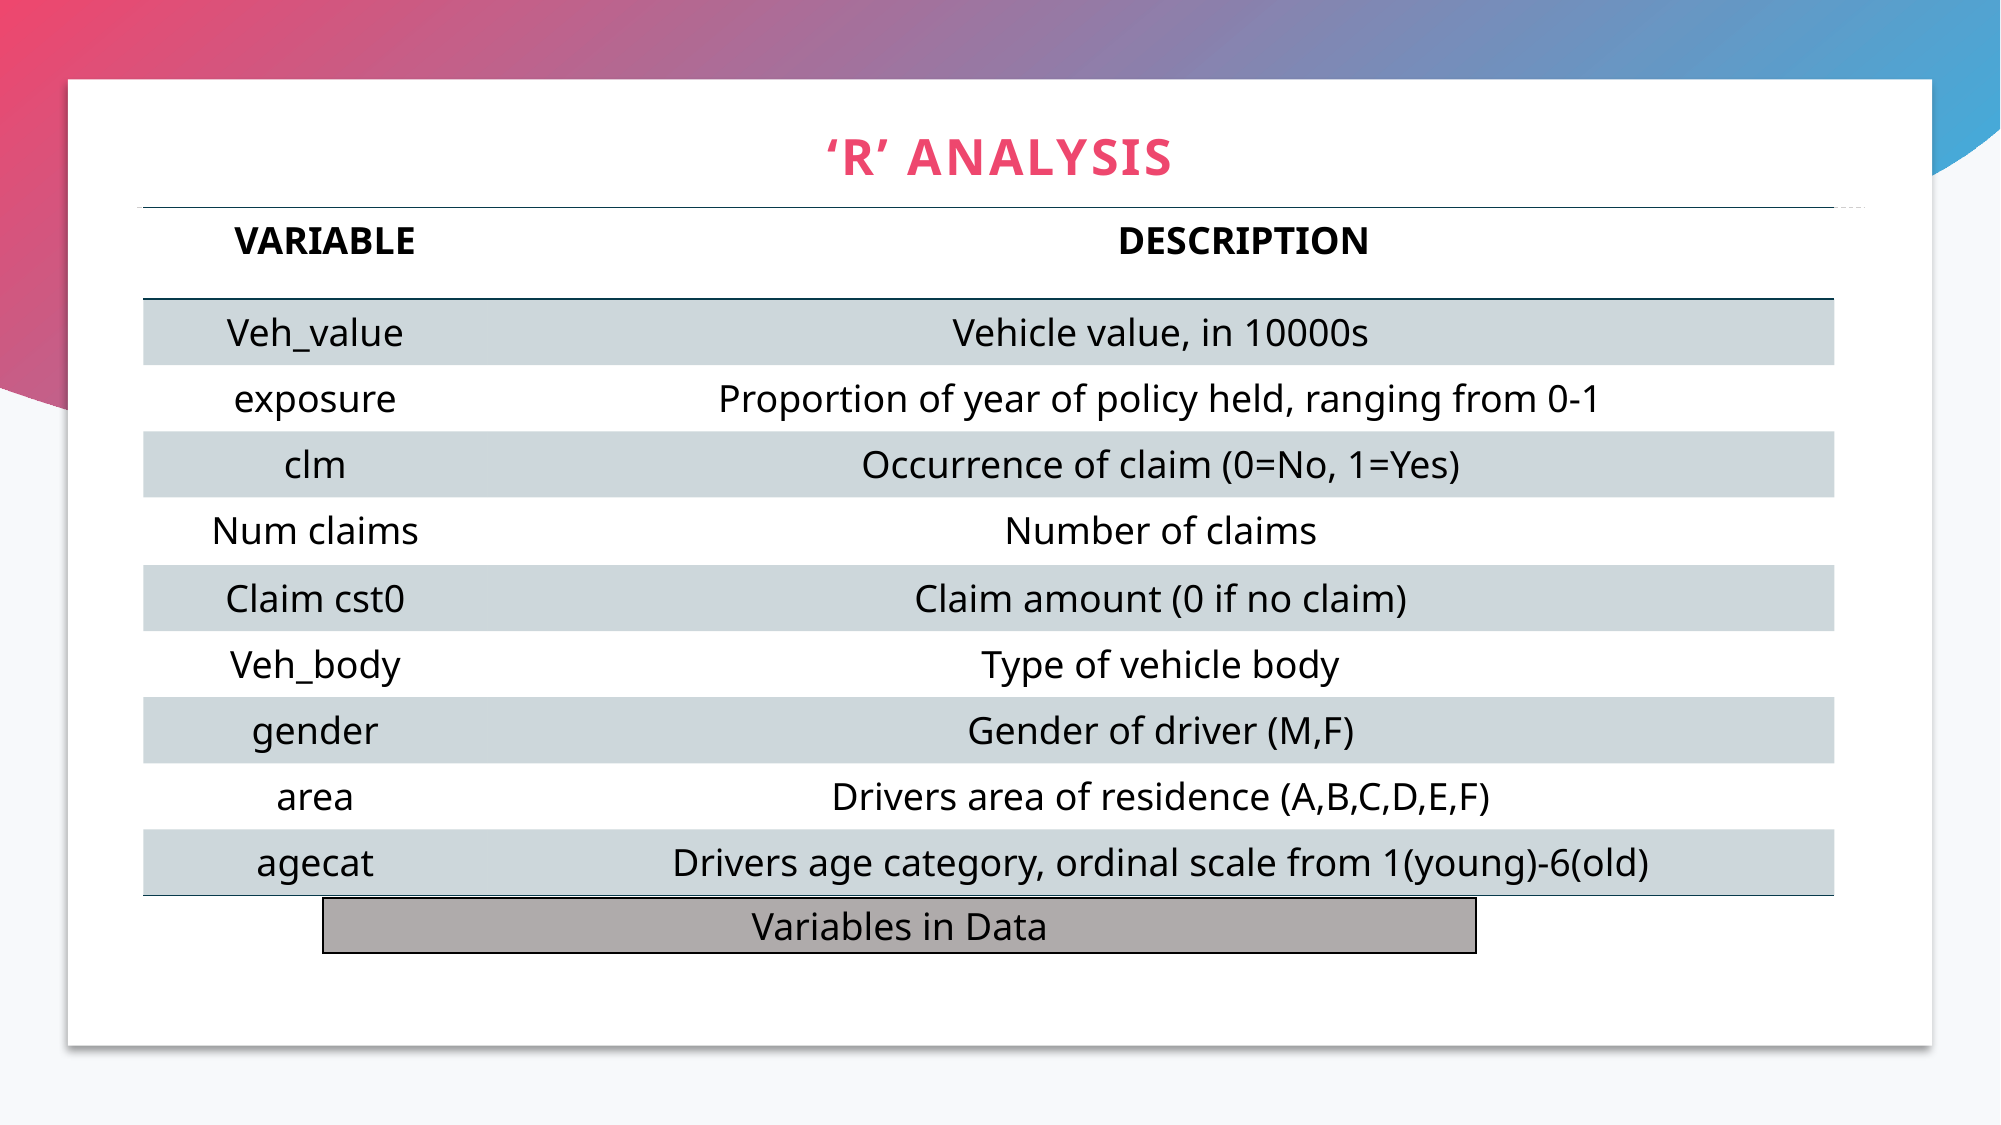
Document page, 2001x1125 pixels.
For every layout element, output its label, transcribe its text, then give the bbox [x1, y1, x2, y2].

table_cell Proportion of year of policy held, ranging from 0-1 [488, 365, 1834, 431]
table_cell Claim cst0 [143, 565, 488, 631]
table_cell Vehicle value, in 10000s [488, 300, 1834, 365]
table_cell area [143, 763, 488, 829]
text_box Variables in Data [322, 897, 1477, 954]
table_cell exposure [143, 365, 488, 431]
table_header VARIABLE [143, 208, 488, 298]
table_cell Drivers age category, ordinal scale from 1(young)-6(old) [488, 829, 1834, 895]
table_cell Veh_body [143, 631, 488, 697]
table_cell Number of claims [488, 497, 1834, 565]
table_cell Drivers area of residence (A,B,C,D,E,F) [488, 763, 1834, 829]
table_cell Veh_value [143, 300, 488, 365]
table_cell Gender of driver (M,F) [488, 697, 1834, 763]
table_cell gender [143, 697, 488, 763]
table_header DESCRIPTION [488, 208, 1834, 298]
title ‘R’ ANALYSIS [137, 111, 1863, 208]
table_cell agecat [143, 829, 488, 895]
table_cell Claim amount (0 if no claim) [488, 565, 1834, 631]
table_cell Type of vehicle body [488, 631, 1834, 697]
table_cell clm [143, 431, 488, 497]
table_cell Num claims [143, 497, 488, 565]
table_cell Occurrence of claim (0=No, 1=Yes) [488, 431, 1834, 497]
